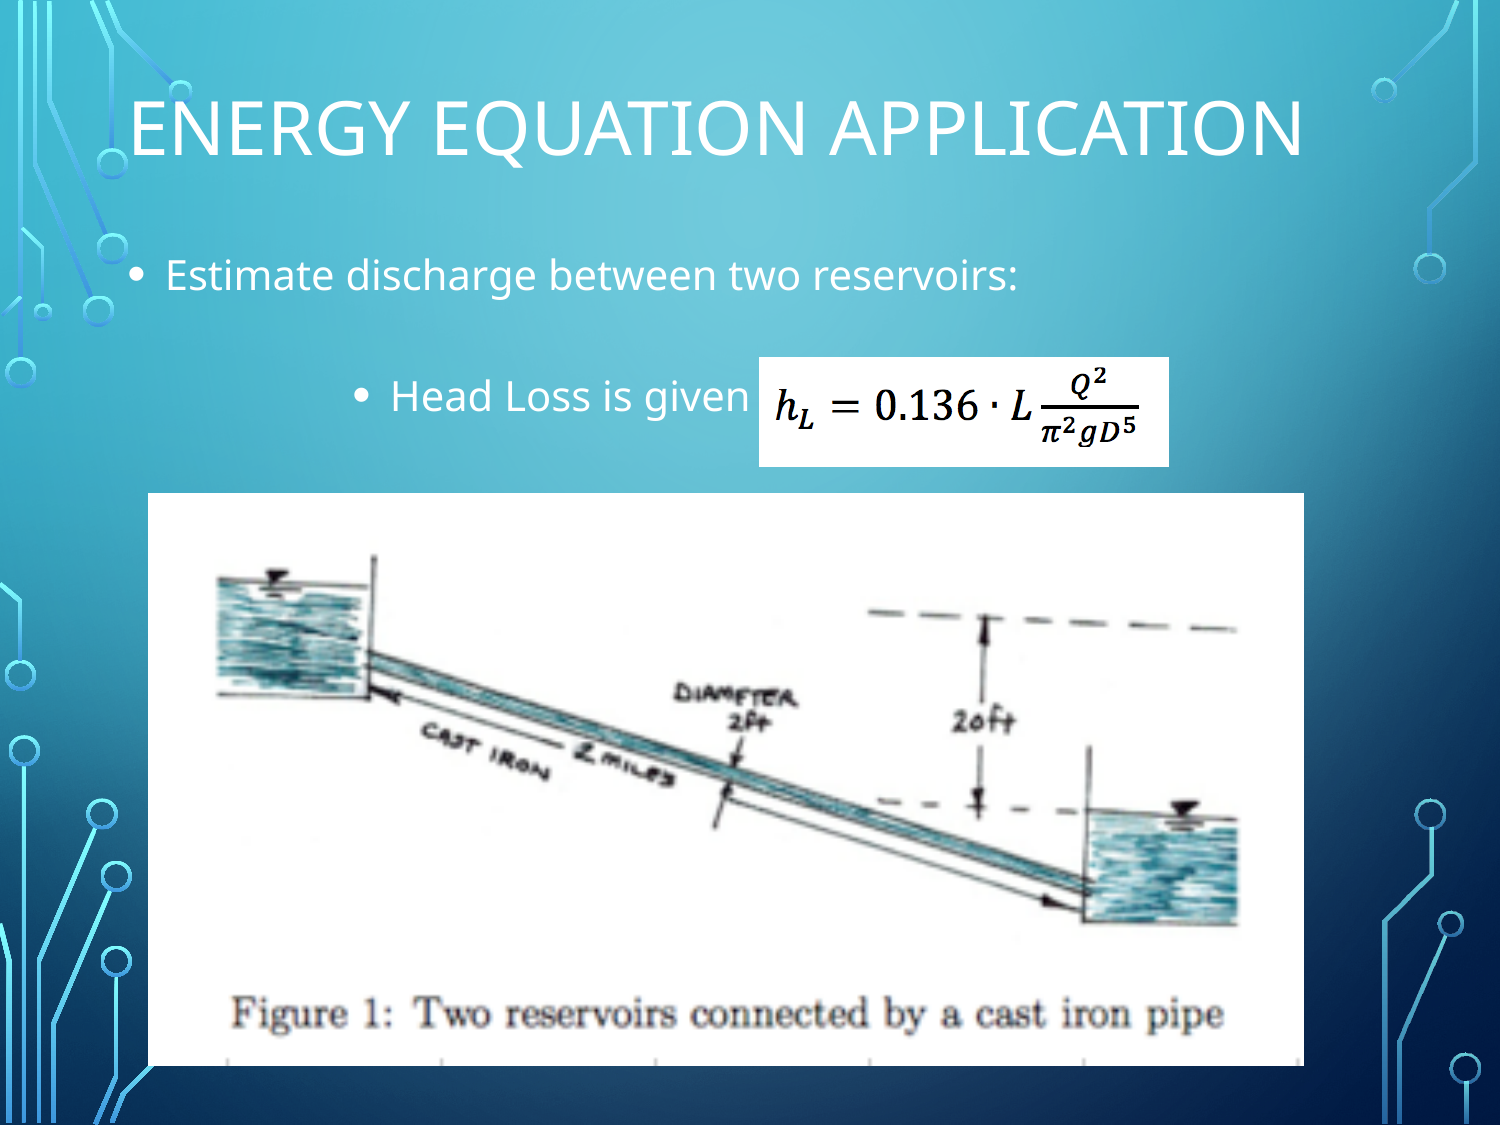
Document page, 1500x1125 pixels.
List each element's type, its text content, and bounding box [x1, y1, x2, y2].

picture [148, 492, 1304, 1066]
picture [759, 357, 1170, 467]
title Energy equation application [112, 0, 1388, 231]
list Estimate discharge between two reservoirs: Head Loss is given as [112, 231, 1388, 793]
